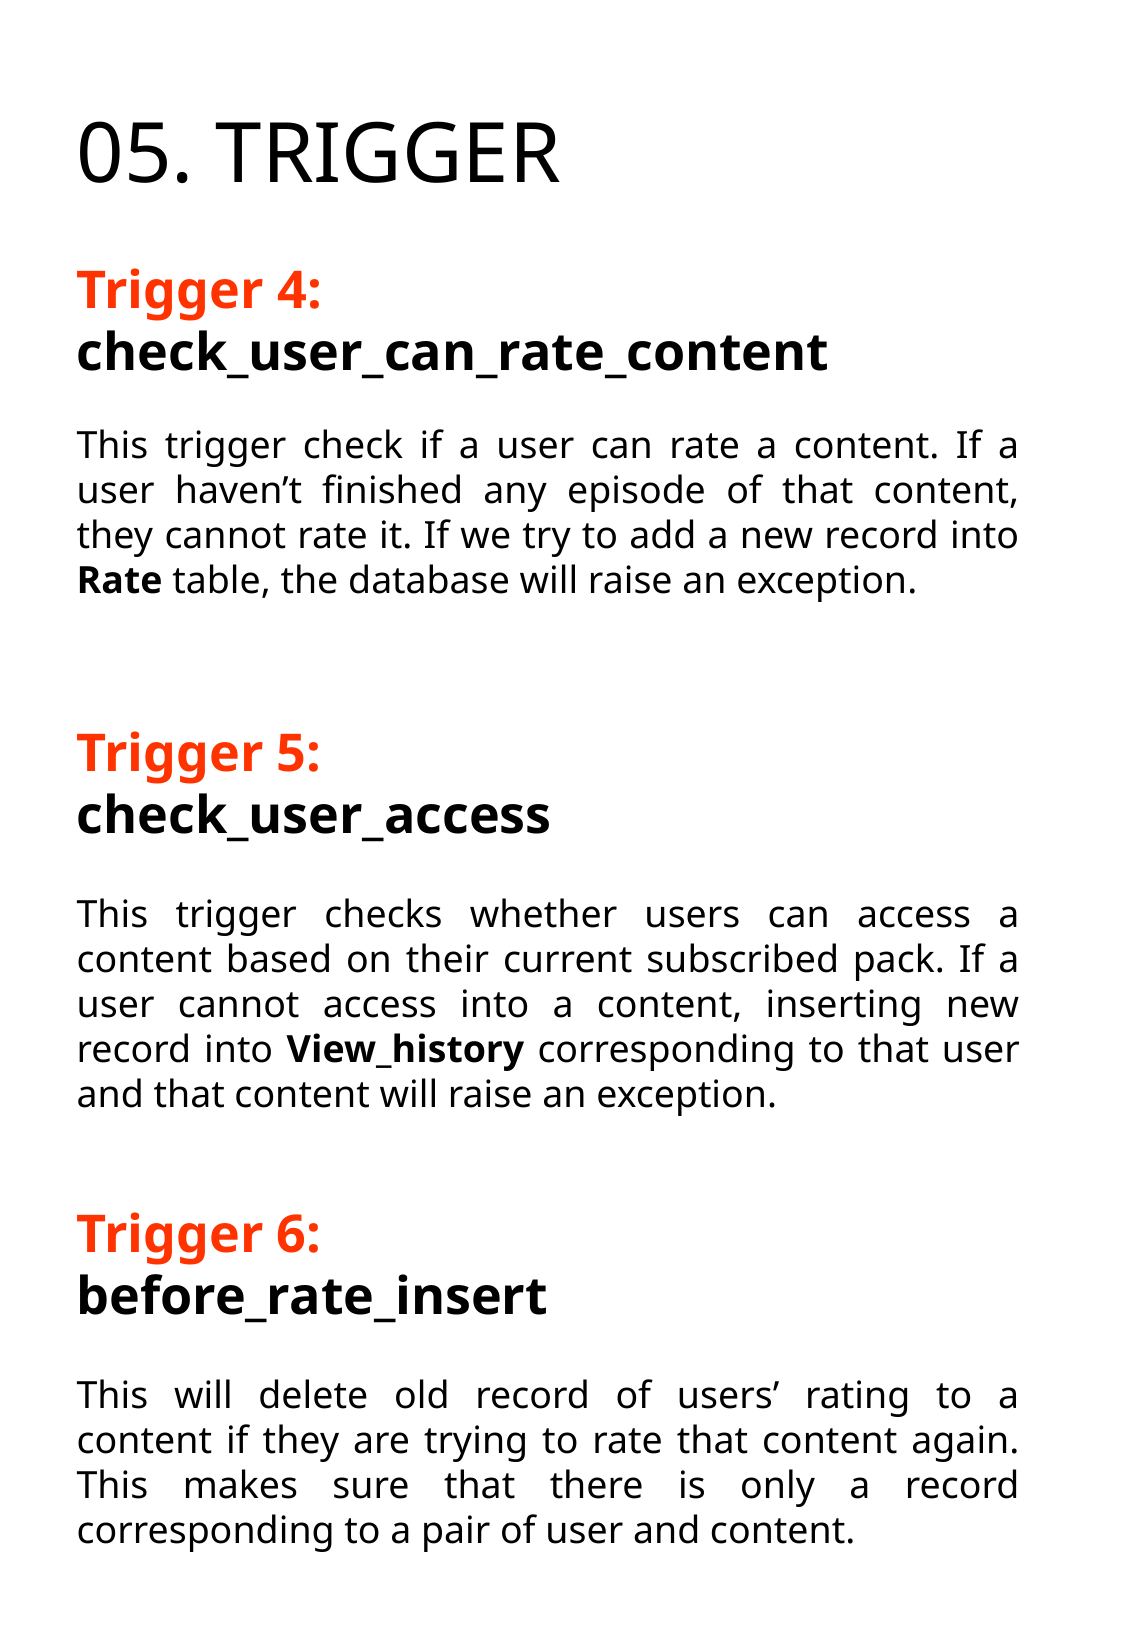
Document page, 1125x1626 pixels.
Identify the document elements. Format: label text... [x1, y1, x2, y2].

text_box Trigger 6: before_rate_insert [61, 1192, 1035, 1333]
text_box Trigger 5: check_user_access [61, 711, 1035, 852]
text_box This trigger checks whether users can access a content based on their current subscribed pack. If a user cannot access into a content, inserting new record into View_history corresponding to that user and that content will raise an exception. [61, 882, 1035, 1123]
text_box This trigger check if a user can rate a content. If a user haven’t finished any episode of that content, they cannot rate it. If we try to add a new record into Rate table, the database will raise an exception. [61, 413, 1035, 609]
text_box Trigger 4: check_user_can_rate_content [62, 248, 988, 389]
text_box This will delete old record of users’ rating to a content if they are trying to rate that content again. This makes sure that there is only a record corresponding to a pair of user and content. [61, 1363, 1035, 1559]
text_box 05. TRIGGER [62, 92, 617, 207]
